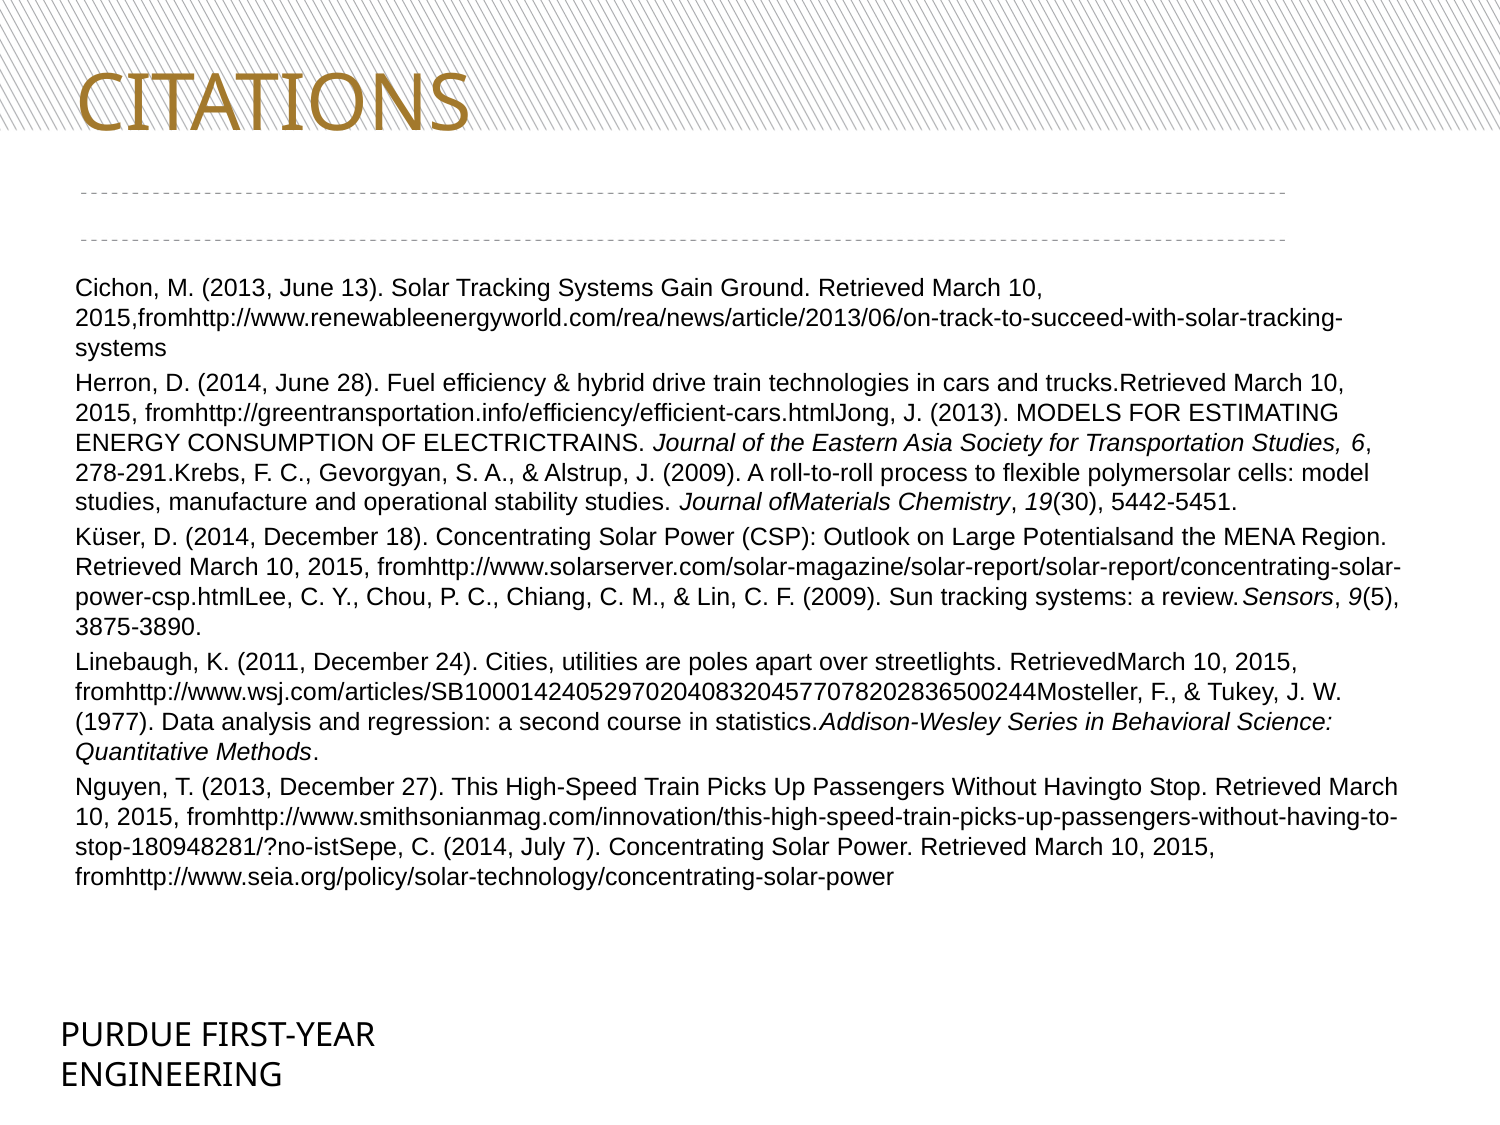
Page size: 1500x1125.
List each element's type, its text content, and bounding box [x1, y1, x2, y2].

picture [75, 191, 1292, 241]
list Cichon, M. (2013, June 13). Solar Tracking Systems Gain Ground. Retrieved March 10, 2015,fromhttp://www.renewableenergyworld.com/rea/news/article/2013/06/on-track-to-succeed-with-solar-tracking-systems Herron, D. (2014, June 28). Fuel efficiency & hybrid drive train technologies in cars and trucks.Retrieved March 10, 2015, fromhttp://greentransportation.info/efficiency/efficient-cars.htmlJong, J. (2013). MODELS FOR ESTIMATING ENERGY CONSUMPTION OF ELECTRICTRAINS. Journal of the Eastern Asia Society for Transportation Studies, 6, 278-291.Krebs, F. C., Gevorgyan, S. A., & Alstrup, J. (2009). A roll-to-roll process to flexible polymersolar cells: model studies, manufacture and operational stability studies. Journal ofMaterials Chemistry, 19(30), 5442-5451. Küser, D. (2014, December 18). Concentrating Solar Power (CSP): Outlook on Large Potentialsand the MENA Region. Retrieved March 10, 2015, fromhttp://www.solarserver.com/solar-magazine/solar-report/solar-report/concentrating-solar-power-csp.htmlLee, C. Y., Chou, P. C., Chiang, C. M., & Lin, C. F. (2009). Sun tracking systems: a review.Sensors, 9(5), 3875-3890. Linebaugh, K. (2011, December 24). Cities, utilities are poles apart over streetlights. RetrievedMarch 10, 2015, fromhttp://www.wsj.com/articles/SB10001424052970204083204577078202836500244Mosteller, F., & Tukey, J. W. (1977). Data analysis and regression: a second course in statistics.Addison-Wesley Series in Behavioral Science: Quantitative Methods. Nguyen, T. (2013, December 27). This High-Speed Train Picks Up Passengers Without Havingto Stop. Retrieved March 10, 2015, fromhttp://www.smithsonianmag.com/innovation/this-high-speed-train-picks-up-passengers-without-having-to-stop-180948281/?no-istSepe, C. (2014, July 7). Concentrating Solar Power. Retrieved March 10, 2015, fromhttp://www.seia.org/policy/solar-technology/concentrating-solar-power [60, 263, 1427, 996]
title Citations [60, 43, 1427, 167]
picture [0, 0, 1500, 132]
